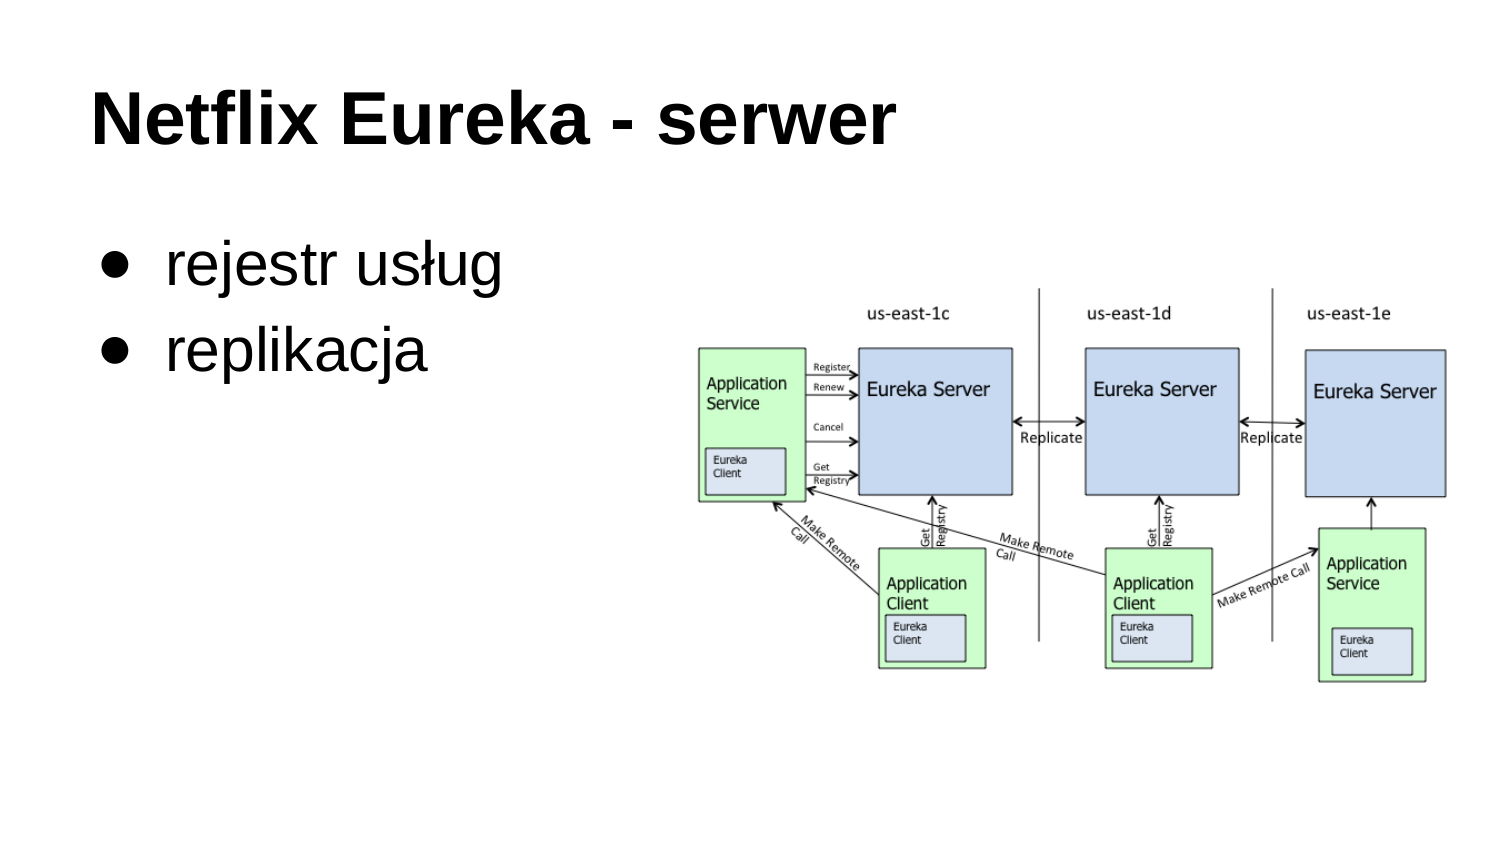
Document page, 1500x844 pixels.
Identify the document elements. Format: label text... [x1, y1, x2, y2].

list rejestr usług replikacja [75, 196, 1425, 808]
picture [659, 195, 1459, 795]
title Netflix Eureka - serwer [75, 33, 1425, 175]
